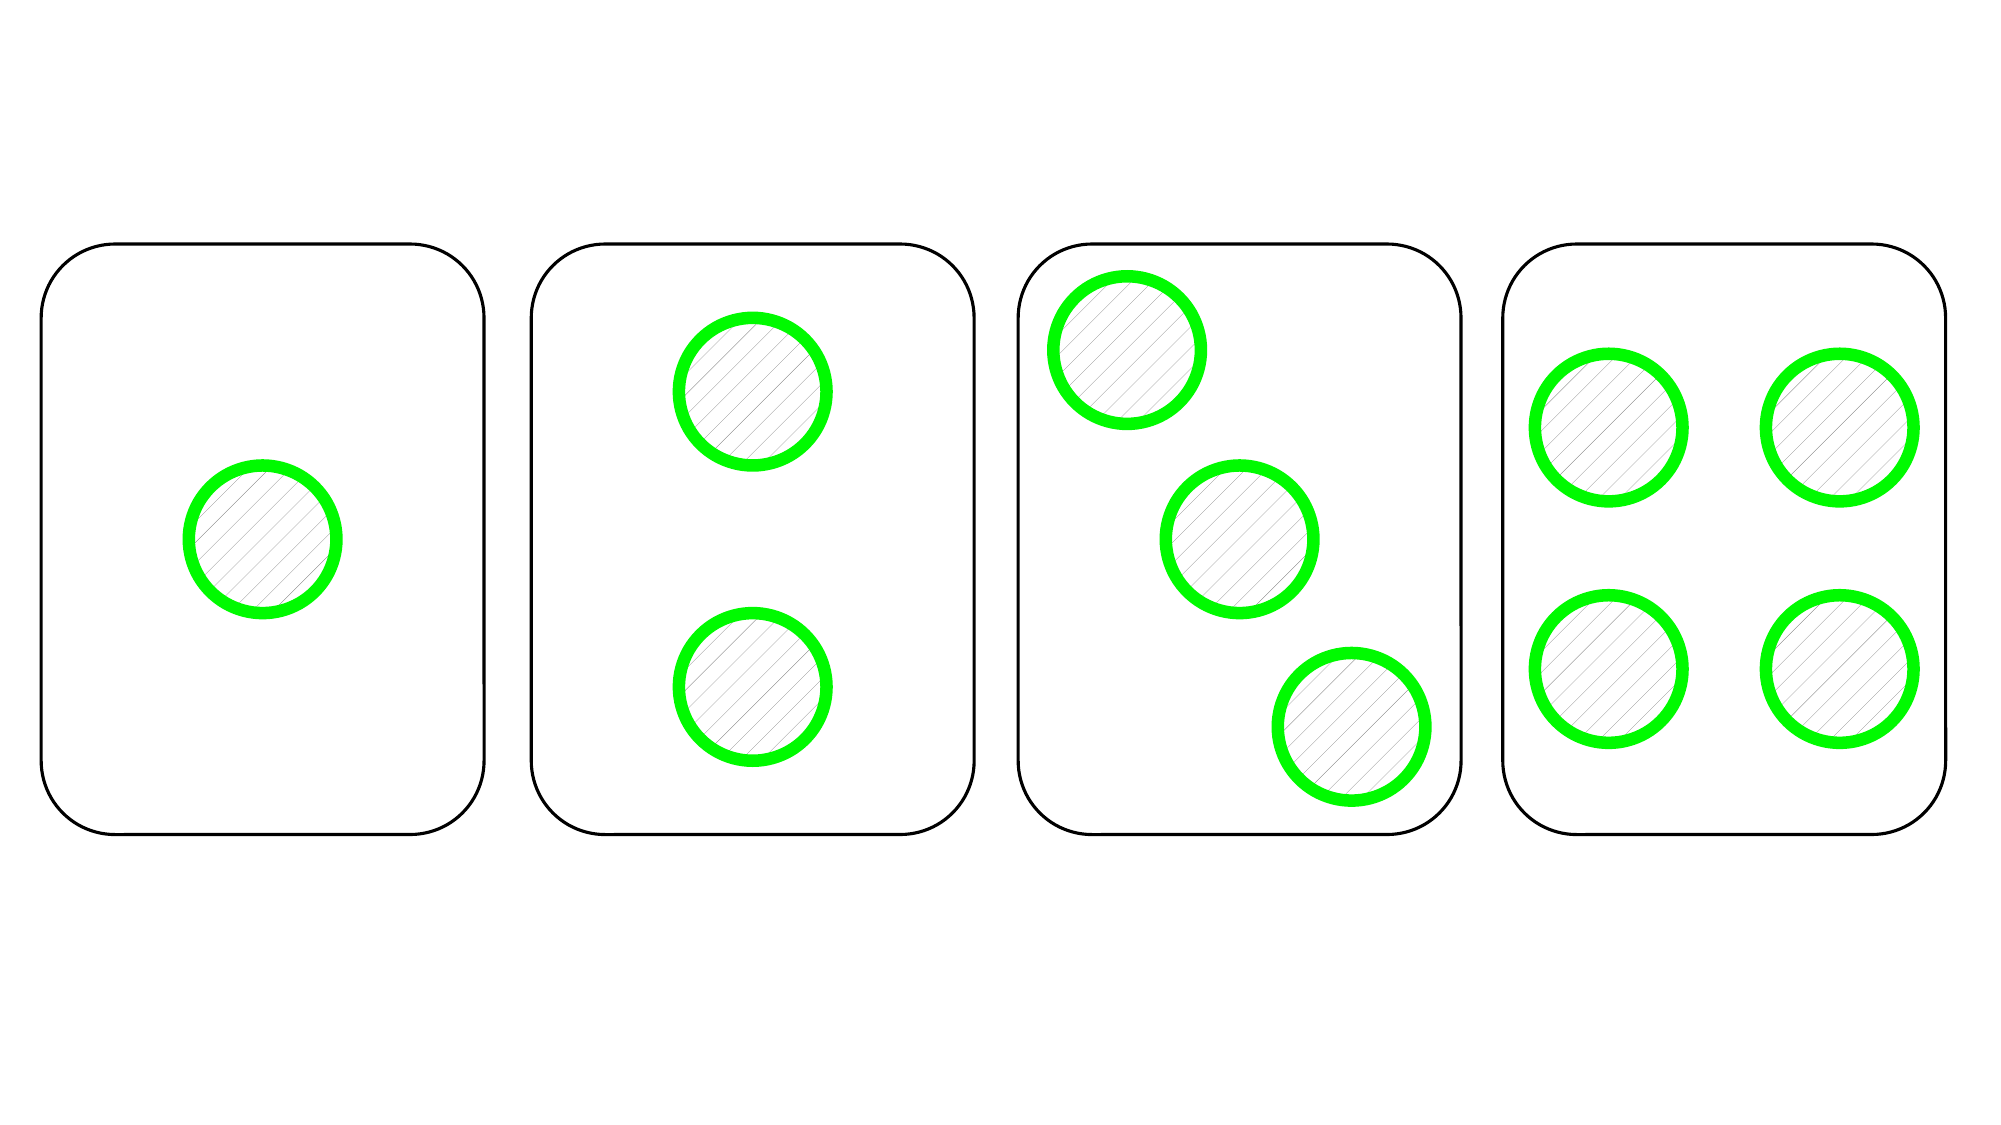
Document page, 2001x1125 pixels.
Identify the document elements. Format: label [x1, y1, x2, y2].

text_box [1533, 352, 1684, 503]
text_box [1017, 242, 1463, 836]
text_box [1052, 275, 1202, 425]
text_box [1764, 352, 1915, 503]
text_box [1501, 242, 1947, 836]
text_box [677, 316, 828, 467]
text_box [530, 242, 976, 836]
text_box [1276, 651, 1427, 802]
text_box [1764, 594, 1915, 744]
text_box [1164, 464, 1315, 615]
text_box [677, 612, 828, 762]
text_box [1533, 594, 1684, 744]
text_box [40, 242, 486, 836]
text_box [187, 464, 338, 615]
